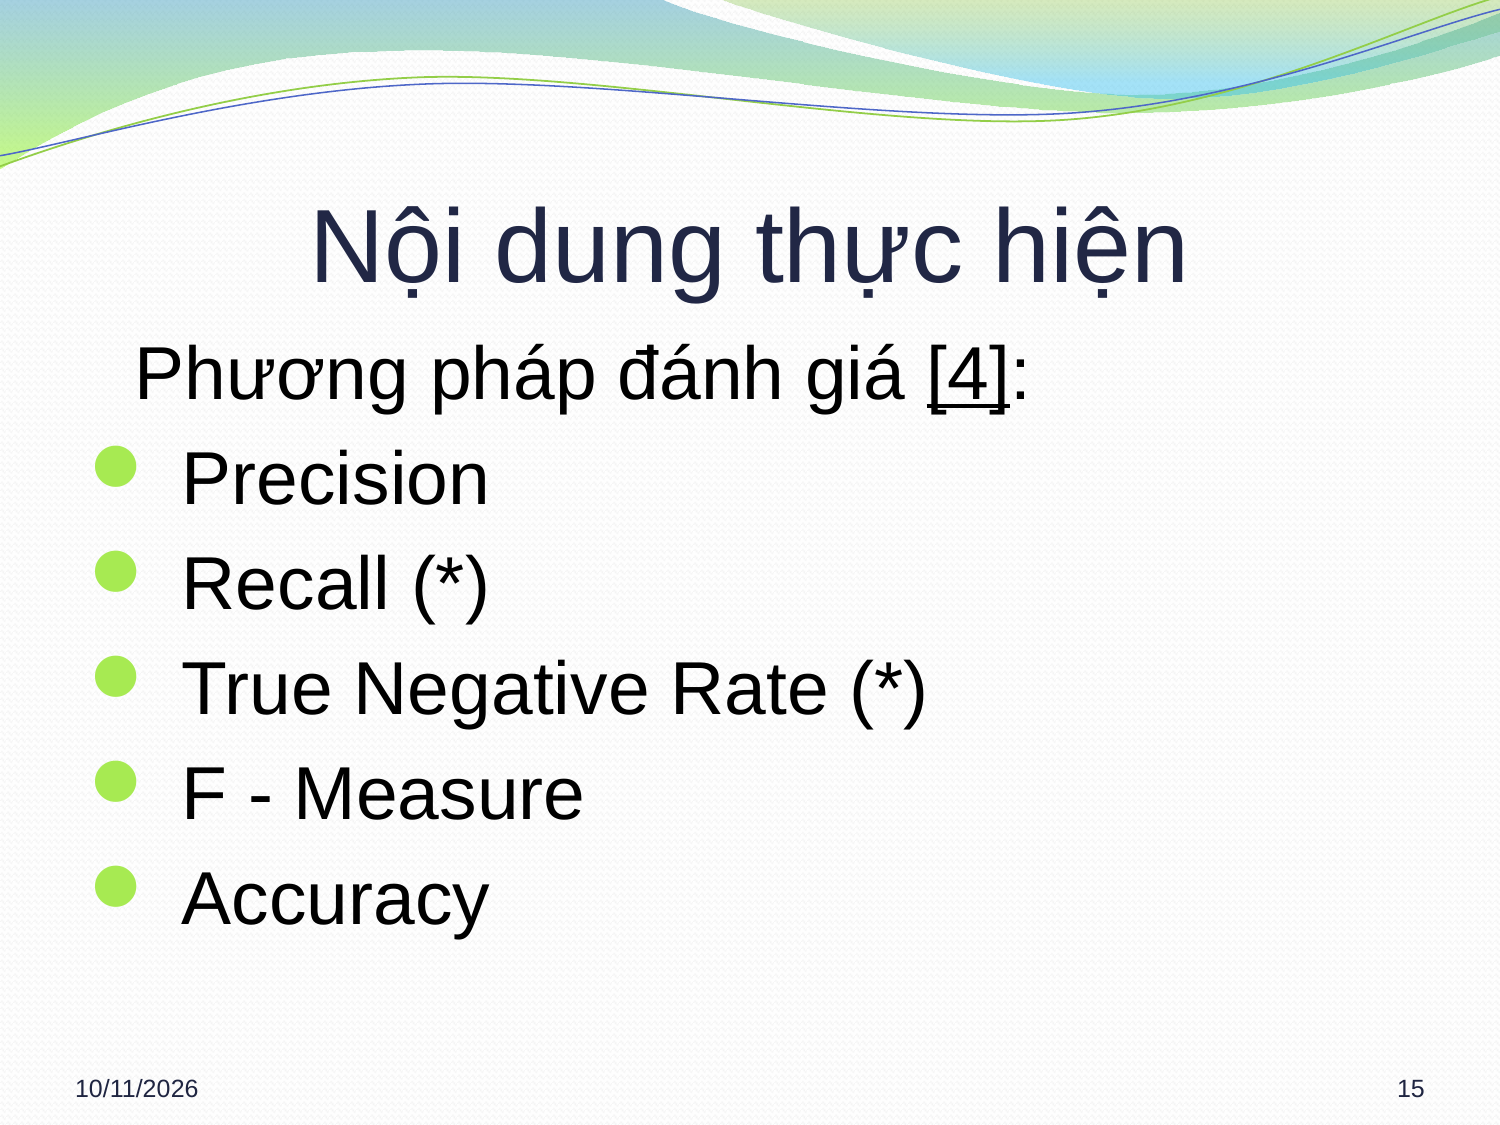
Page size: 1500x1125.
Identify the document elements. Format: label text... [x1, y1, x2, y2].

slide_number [75, 1042, 425, 1103]
list Phương pháp đánh giá [4]: Precision Recall (*) True Negative Rate (*) F - Measure Accuracy [75, 317, 1425, 1038]
title Nội dung thực hiện [75, 115, 1425, 303]
slide_number 15 [1299, 1042, 1425, 1103]
